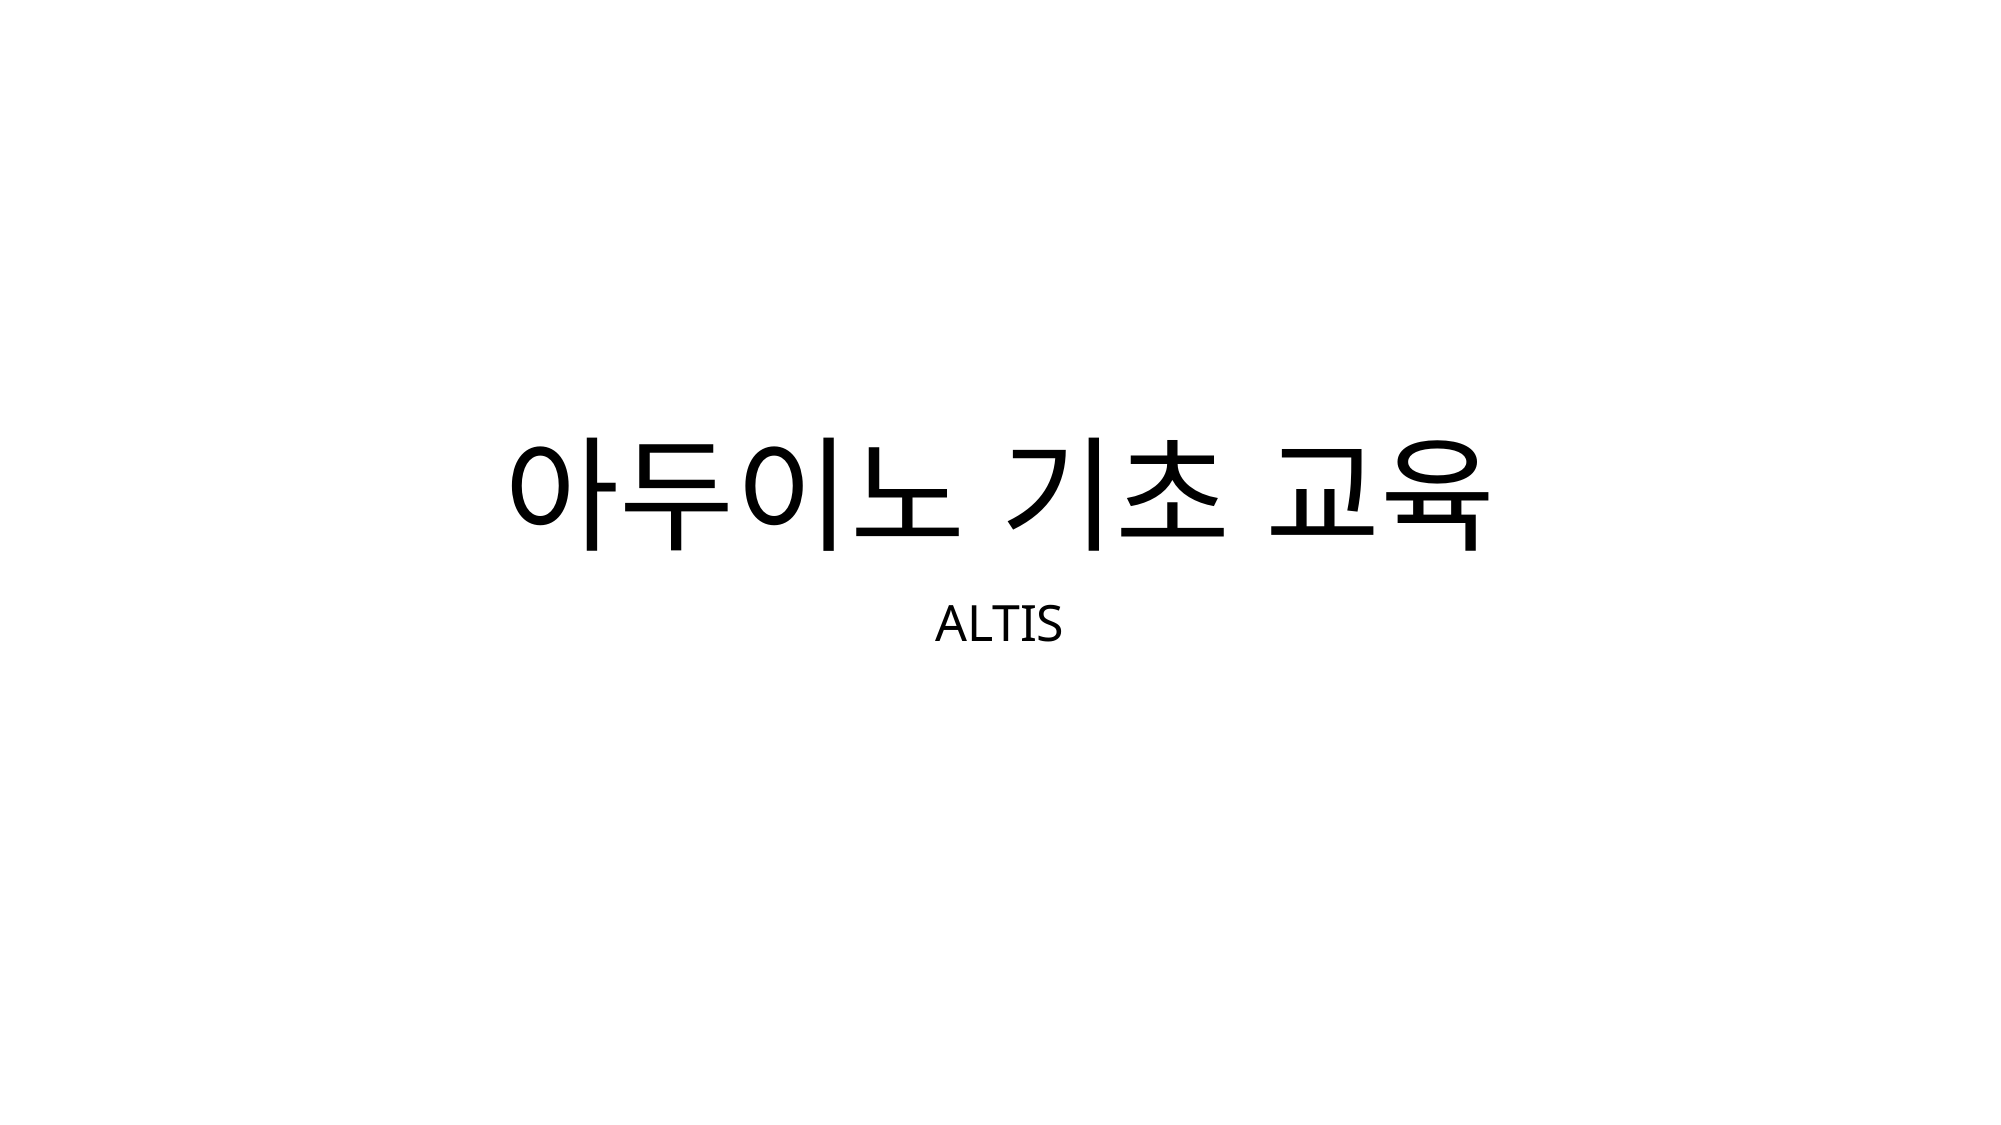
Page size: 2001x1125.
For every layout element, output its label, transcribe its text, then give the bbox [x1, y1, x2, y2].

subtitle ALTIS [249, 590, 1750, 863]
title 아두이노 기초 교육 [249, 184, 1750, 576]
